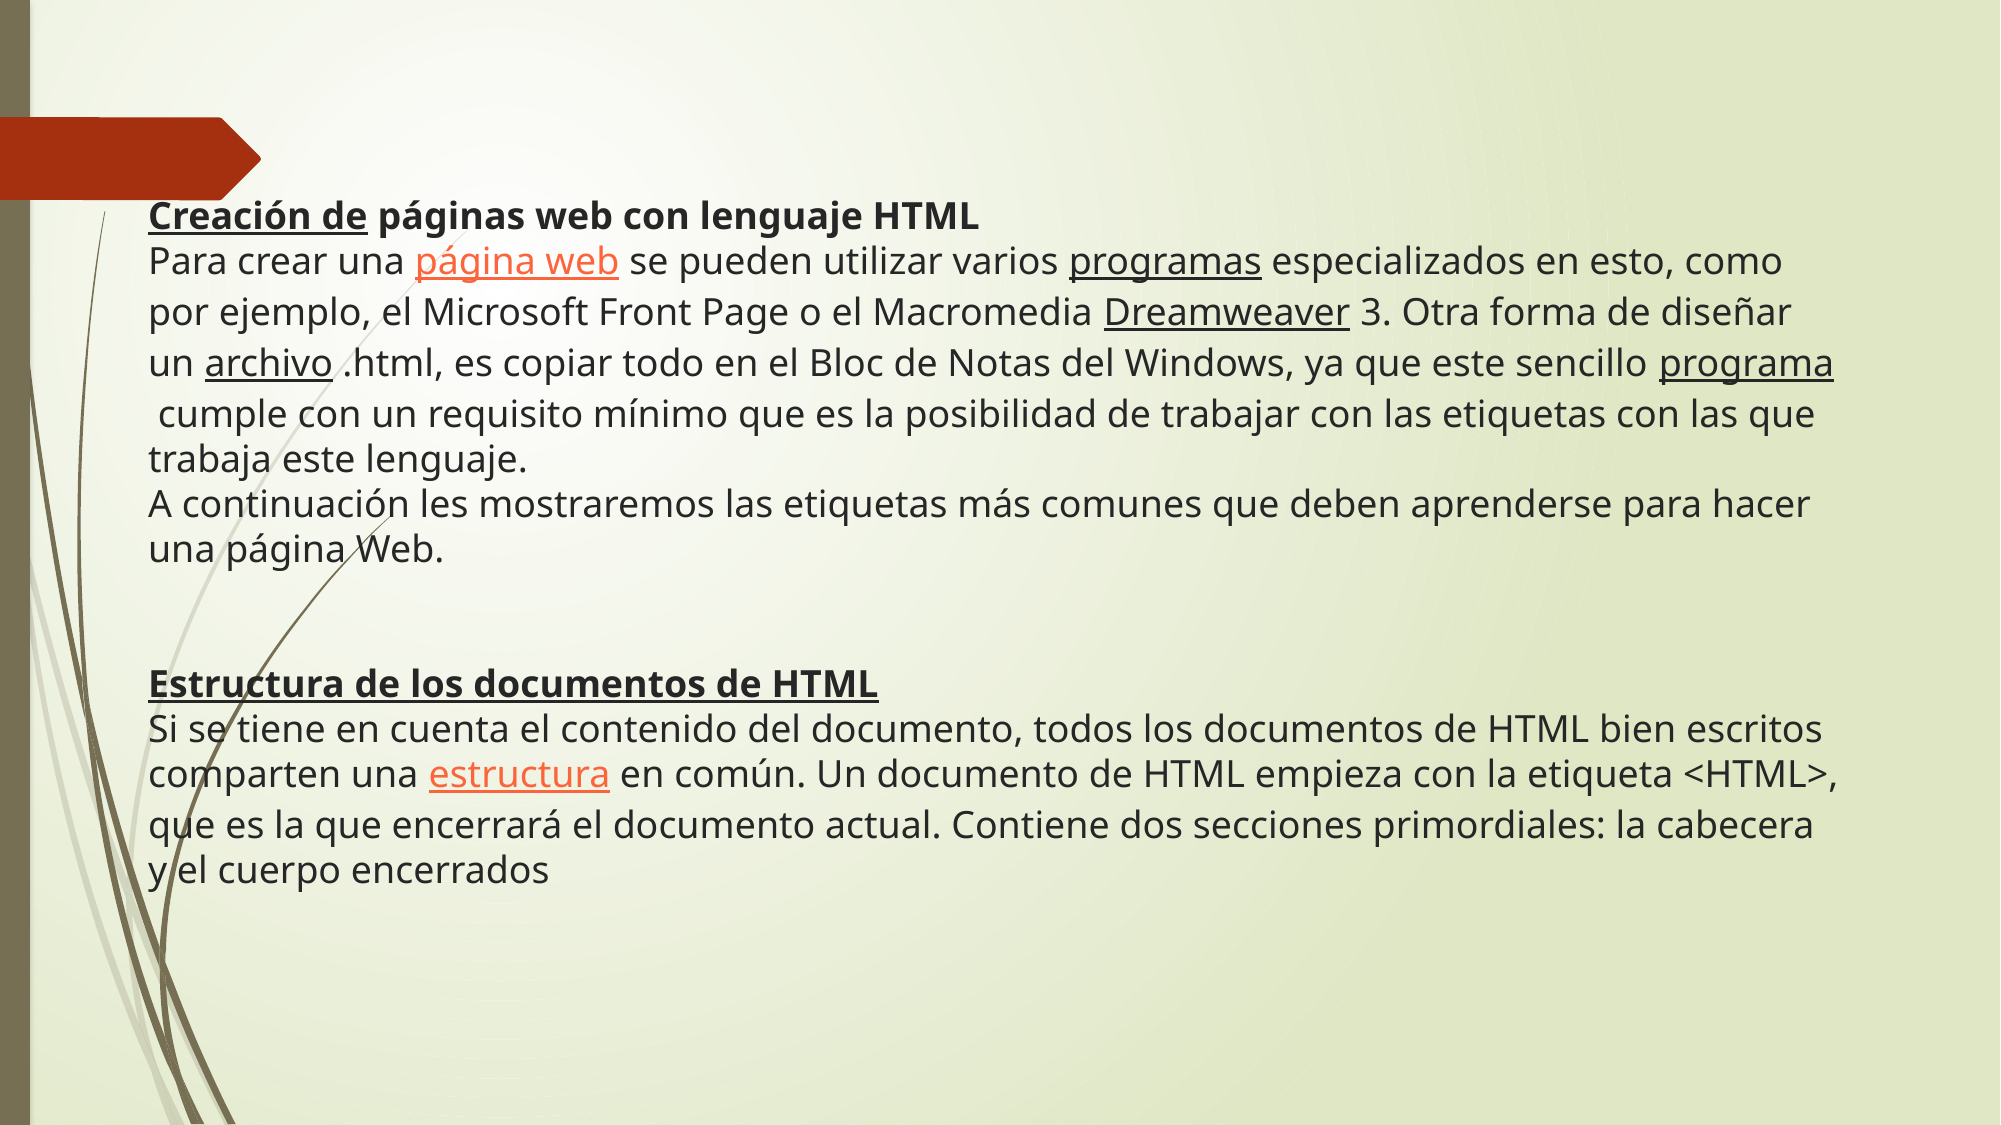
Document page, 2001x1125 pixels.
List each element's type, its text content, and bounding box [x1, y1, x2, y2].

title Creación de páginas web con lenguaje HTML Para crear una página web se pueden utilizar varios programas especializados en esto, como por ejemplo, el Microsoft Front Page o el Macromedia Dreamweaver 3. Otra forma de diseñar un archivo .html, es copiar todo en el Bloc de Notas del Windows, ya que este sencillo programa cumple con un requisito mínimo que es la posibilidad de trabajar con las etiquetas con las que trabaja este lenguaje. A continuación les mostraremos las etiquetas más comunes que deben aprenderse para hacer una página Web. Estructura de los documentos de HTML Si se tiene en cuenta el contenido del documento, todos los documentos de HTML bien escritos comparten una estructura en común. Un documento de HTML empieza con la etiqueta <HTML>, que es la que encerrará el documento actual. Contiene dos secciones primordiales: la cabecera y el cuerpo encerrados [133, 49, 1859, 267]
